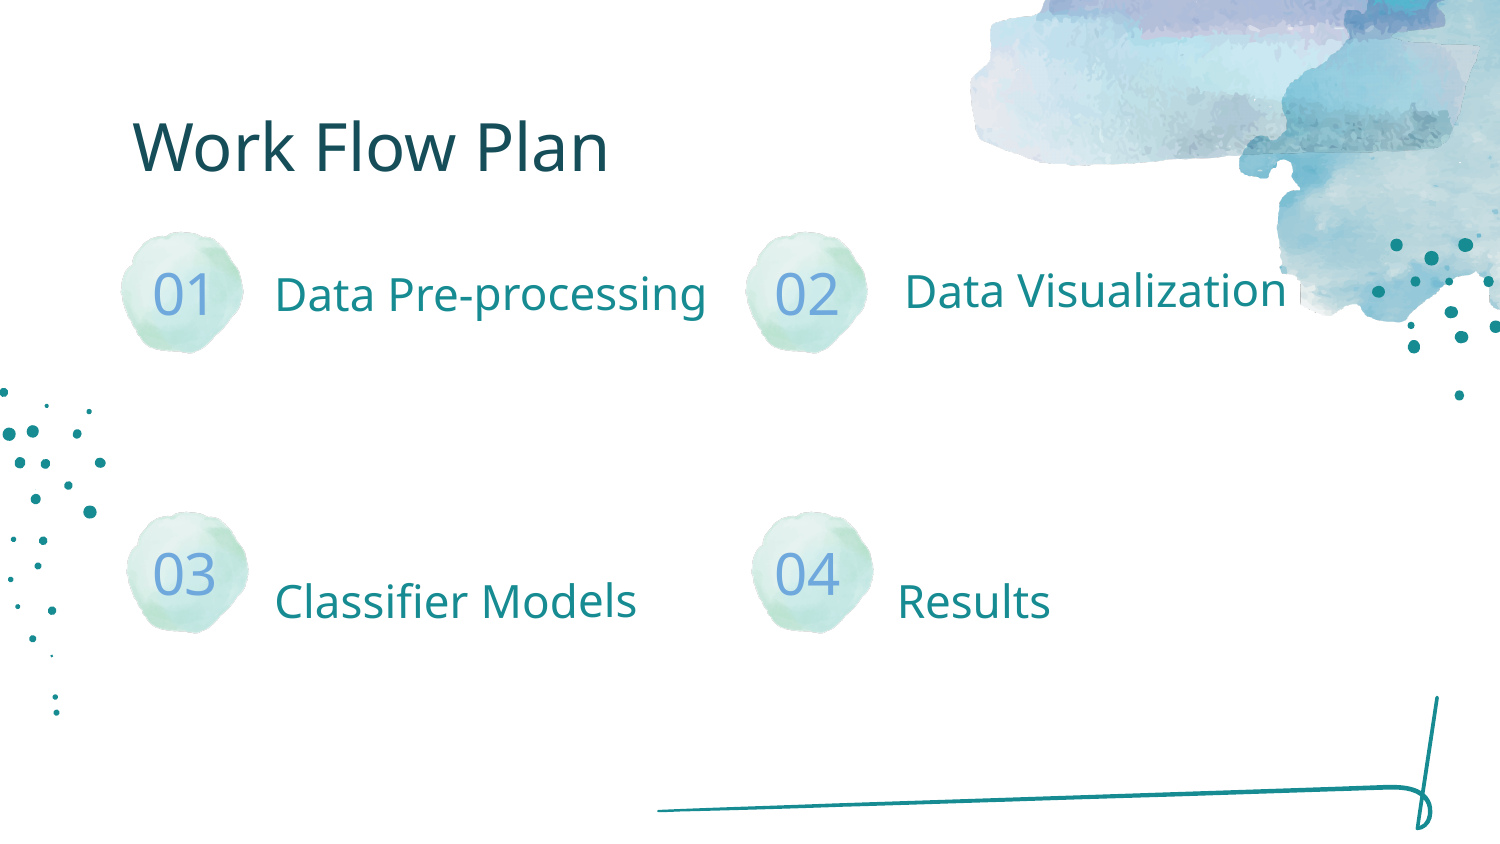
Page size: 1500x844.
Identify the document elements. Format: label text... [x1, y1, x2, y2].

title Data Visualization [888, 245, 1380, 388]
title Work Flow Plan [116, 90, 1383, 184]
title Results [881, 500, 1373, 643]
picture [121, 506, 255, 638]
picture [746, 506, 880, 638]
picture [741, 226, 875, 358]
title Classifier Models [258, 500, 750, 644]
picture [116, 226, 250, 358]
title Data Pre-processing [258, 220, 777, 364]
picture [1227, 0, 1500, 339]
